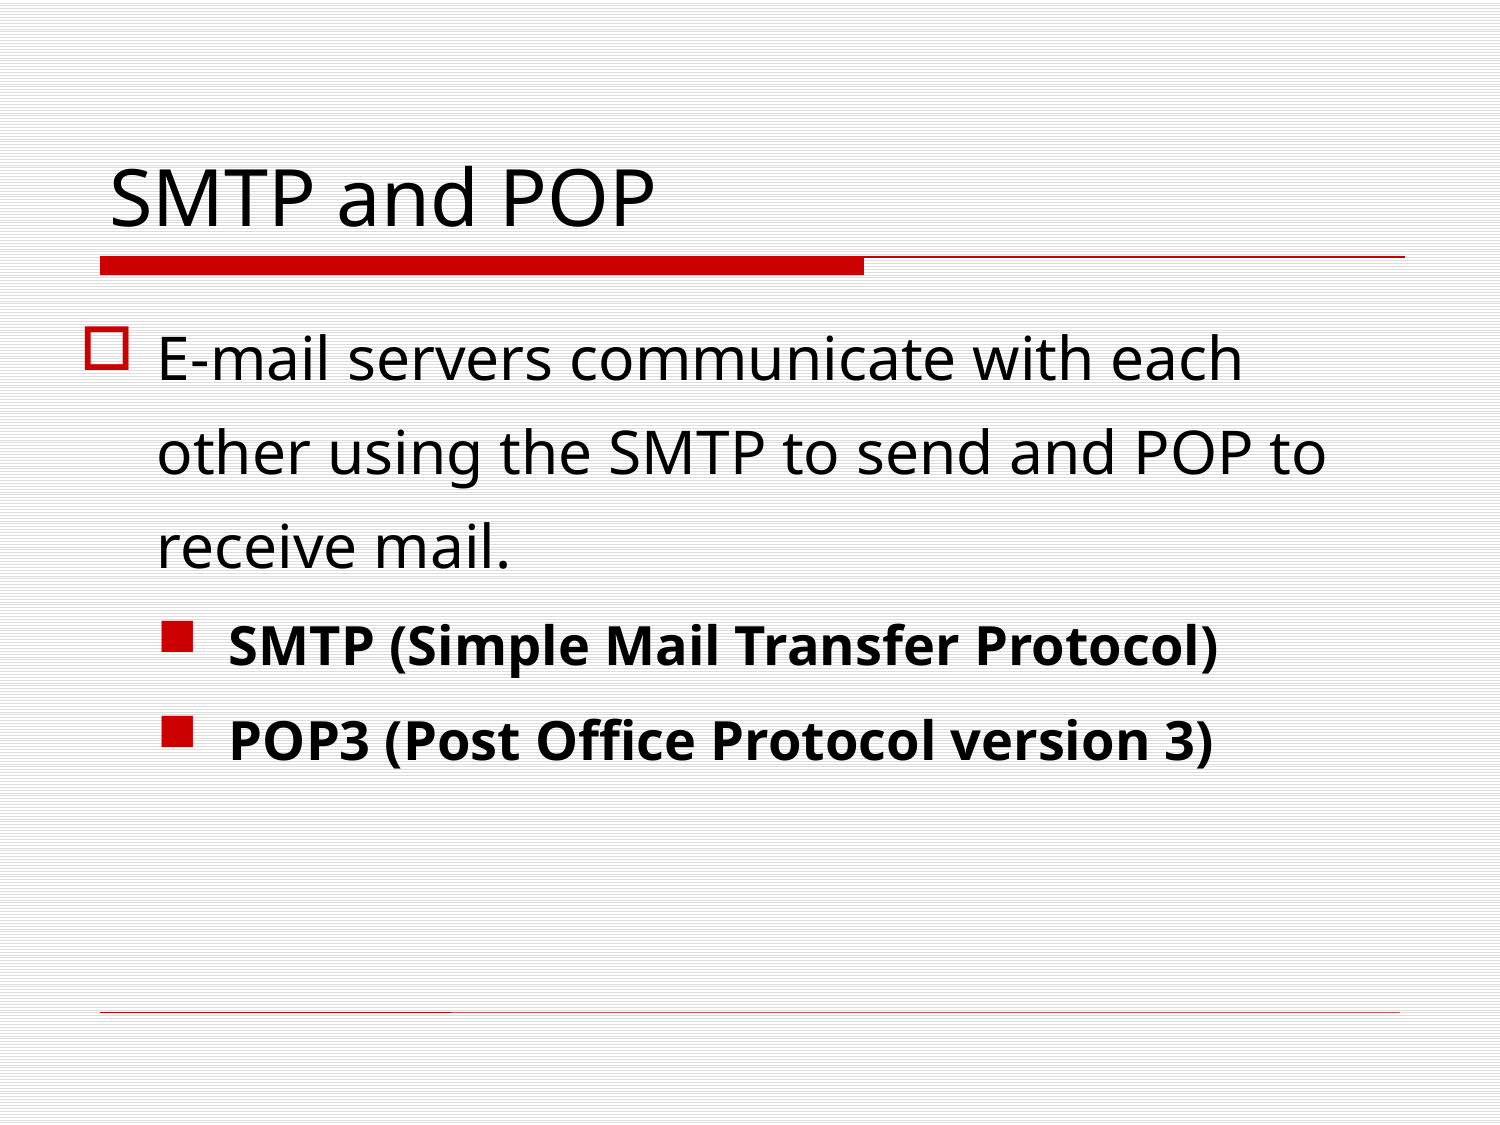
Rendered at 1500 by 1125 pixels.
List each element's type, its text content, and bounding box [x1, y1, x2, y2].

title SMTP and POP [94, 50, 1407, 250]
list E-mail servers communicate with each other using the SMTP to send and POP to receive mail. SMTP (Simple Mail Transfer Protocol) POP3 (Post Office Protocol version 3) [64, 290, 1415, 953]
